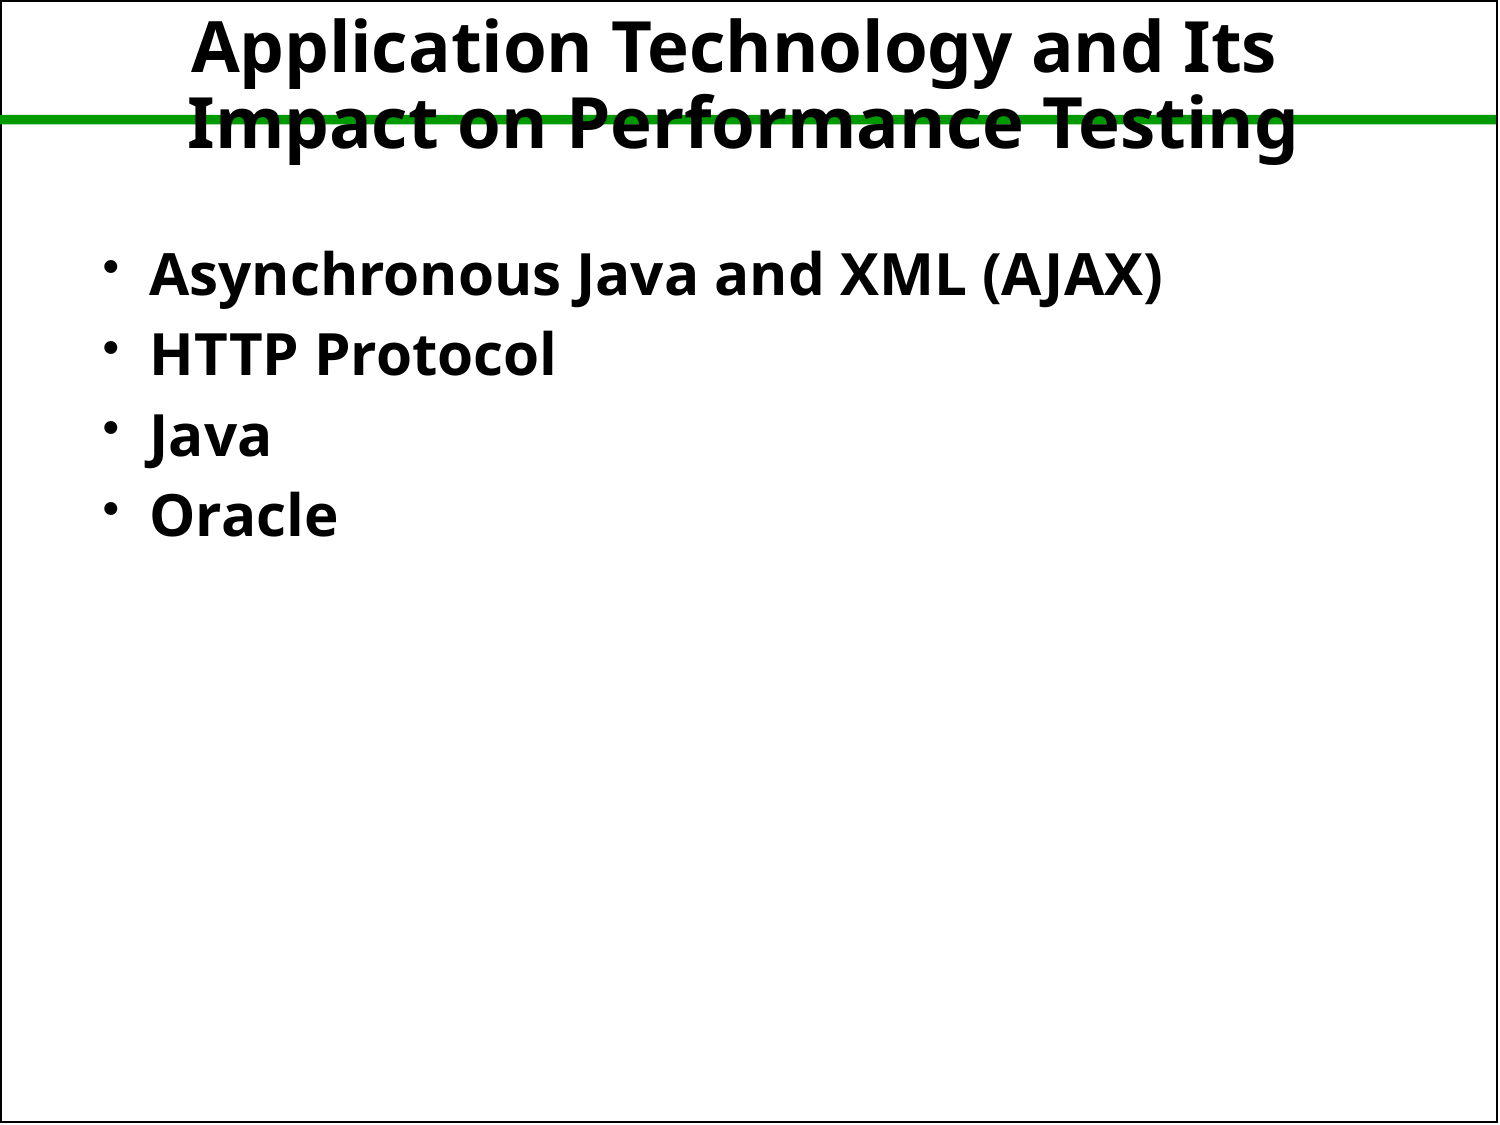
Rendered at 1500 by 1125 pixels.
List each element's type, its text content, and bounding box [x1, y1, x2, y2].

title Application Technology and Its Impact on Performance Testing [87, 0, 1400, 175]
list Asynchronous Java and XML (AJAX) HTTP Protocol Java Oracle [87, 237, 1400, 1053]
